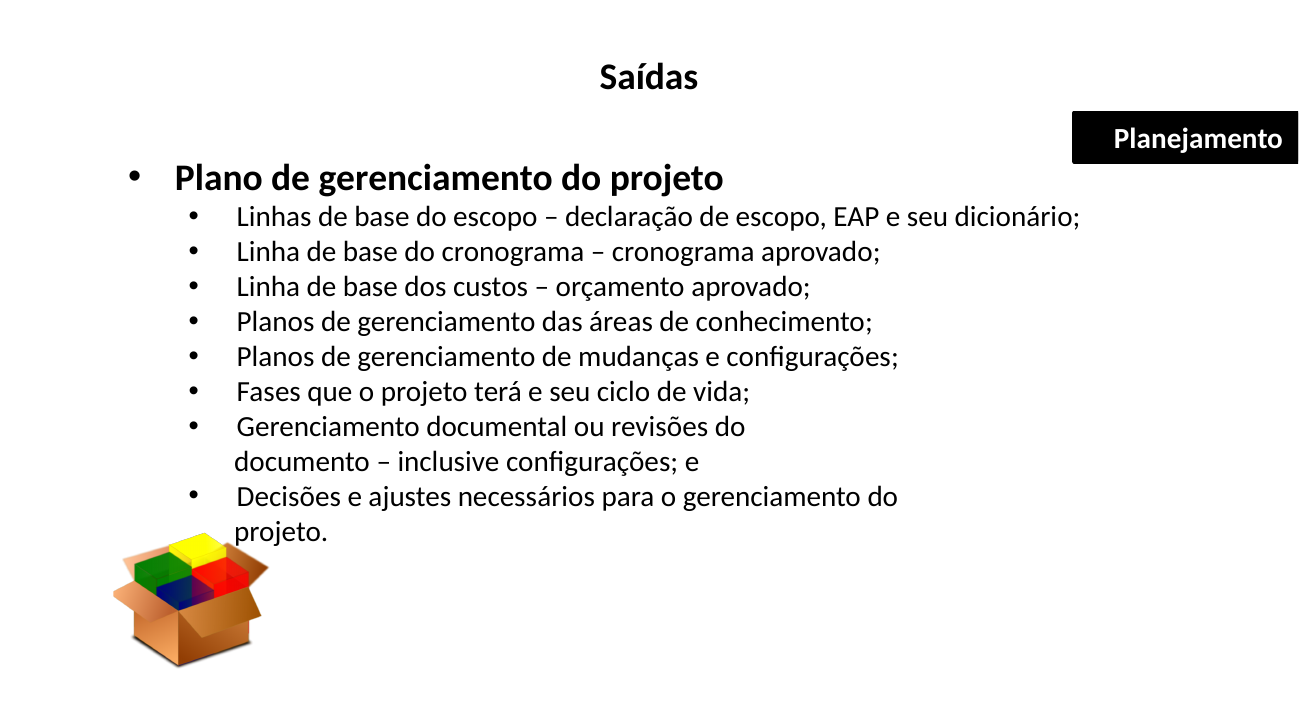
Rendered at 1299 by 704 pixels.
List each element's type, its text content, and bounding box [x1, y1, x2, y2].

text_box Planejamento [1074, 112, 1299, 162]
picture [112, 520, 273, 672]
text_box Plano de gerenciamento do projeto Linhas de base do escopo – declaração de escopo, EAP e seu dicionário; Linha de base do cronograma – cronograma aprovado; Linha de base dos custos – orçamento aprovado; Planos de gerenciamento das áreas de conhecimento; Planos de gerenciamento de mudanças e configurações; Fases que o projeto terá e seu ciclo de vida; Gerenciamento documental ou revisões do documento – inclusive configurações; e Decisões e ajustes necessários para o gerenciamento do projeto. [113, 145, 1177, 560]
text_box Saídas [0, 44, 1299, 106]
